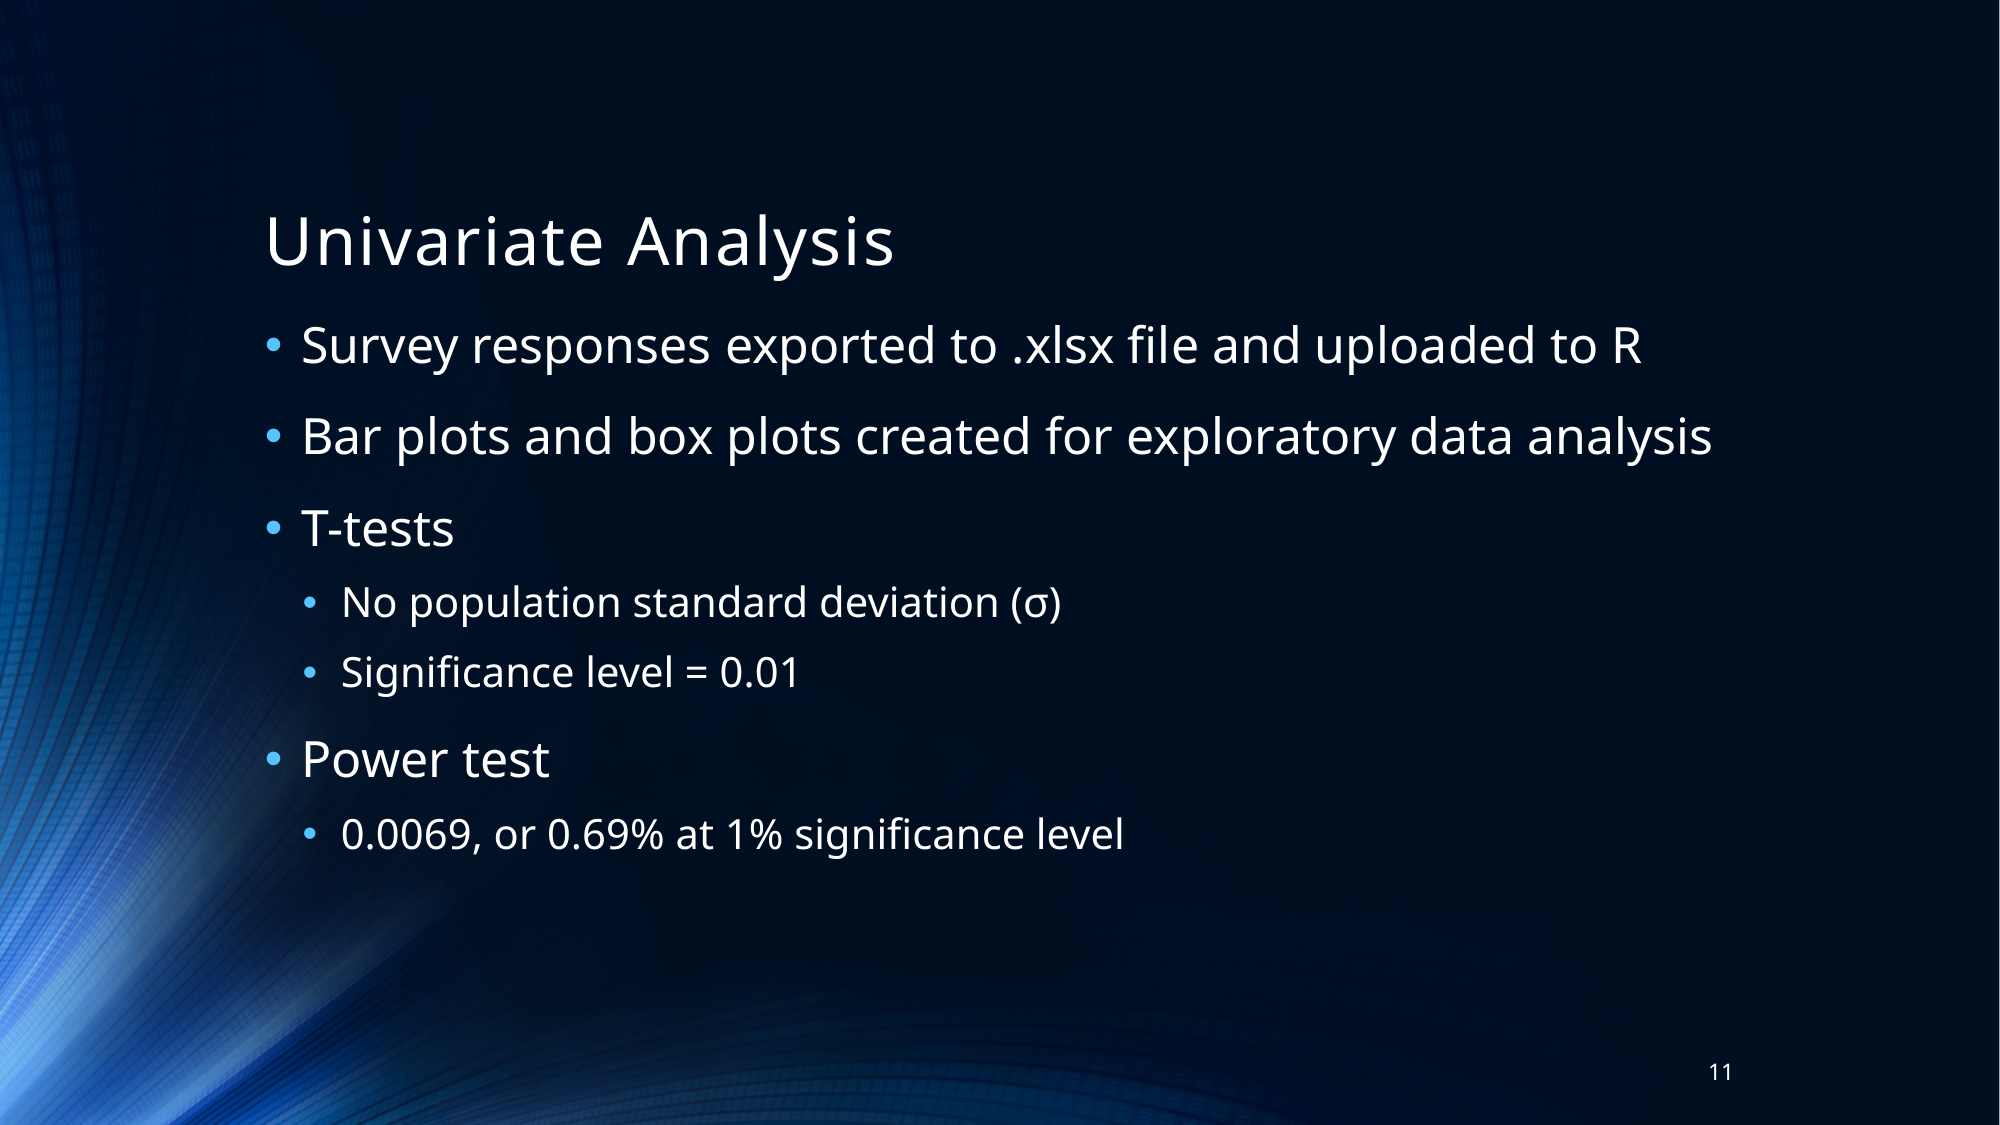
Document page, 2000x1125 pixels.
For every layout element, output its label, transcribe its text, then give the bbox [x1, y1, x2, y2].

title Univariate Analysis [249, 62, 1750, 288]
slide_number 11 [1612, 1050, 1750, 1096]
list Survey responses exported to .xlsx file and uploaded to R Bar plots and box plots created for exploratory data analysis T-tests No population standard deviation (σ) Significance level = 0.01 Power test 0.0069, or 0.69% at 1% significance level [249, 312, 1749, 988]
picture [0, 0, 2000, 1125]
